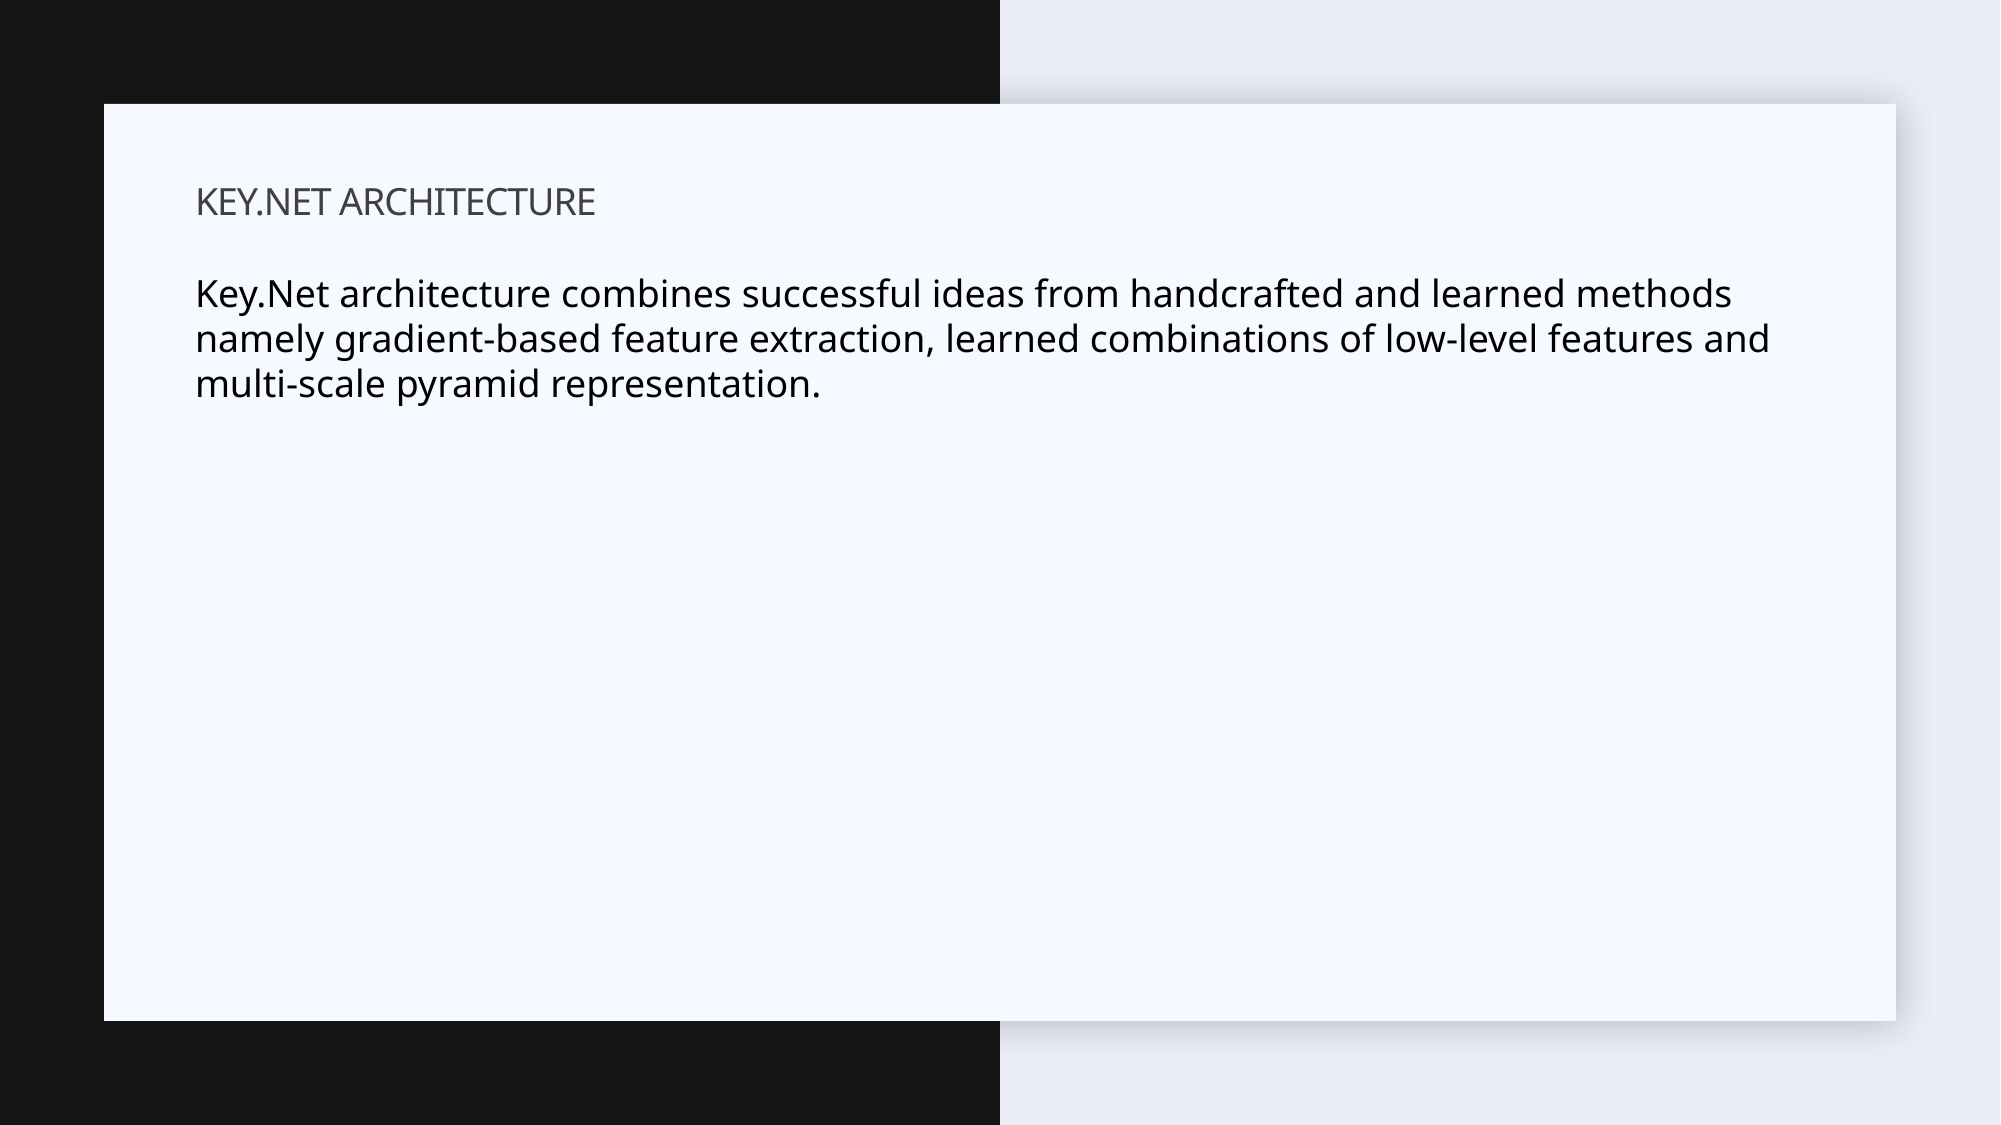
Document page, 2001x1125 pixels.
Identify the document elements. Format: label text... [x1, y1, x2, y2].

list Key.Net architecture combines successful ideas from handcrafted and learned methods namely gradient-based feature extraction, learned combinations of low-level features and multi-scale pyramid representation. [180, 262, 1830, 963]
title Key.Net Architecture [180, 154, 1830, 251]
